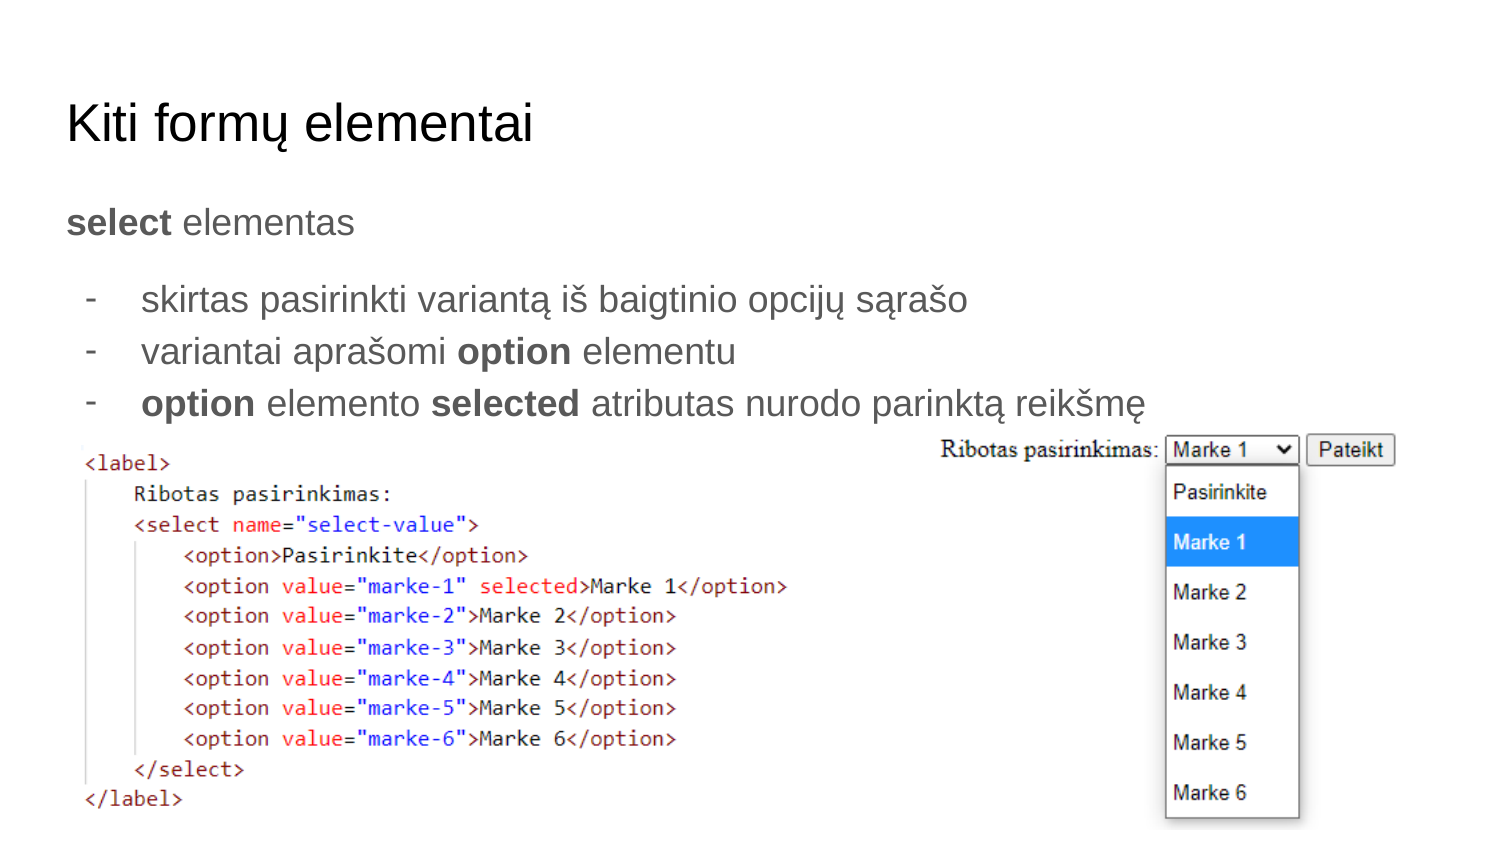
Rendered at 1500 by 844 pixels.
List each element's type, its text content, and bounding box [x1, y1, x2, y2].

title Kiti formų elementai [51, 72, 1449, 167]
picture [81, 445, 793, 814]
list select elementas skirtas pasirinkti variantą iš baigtinio opcijų sąrašo variantai aprašomi option elementu option elemento selected atributas nurodo parinktą reikšmę [51, 176, 1449, 737]
picture [935, 429, 1413, 830]
